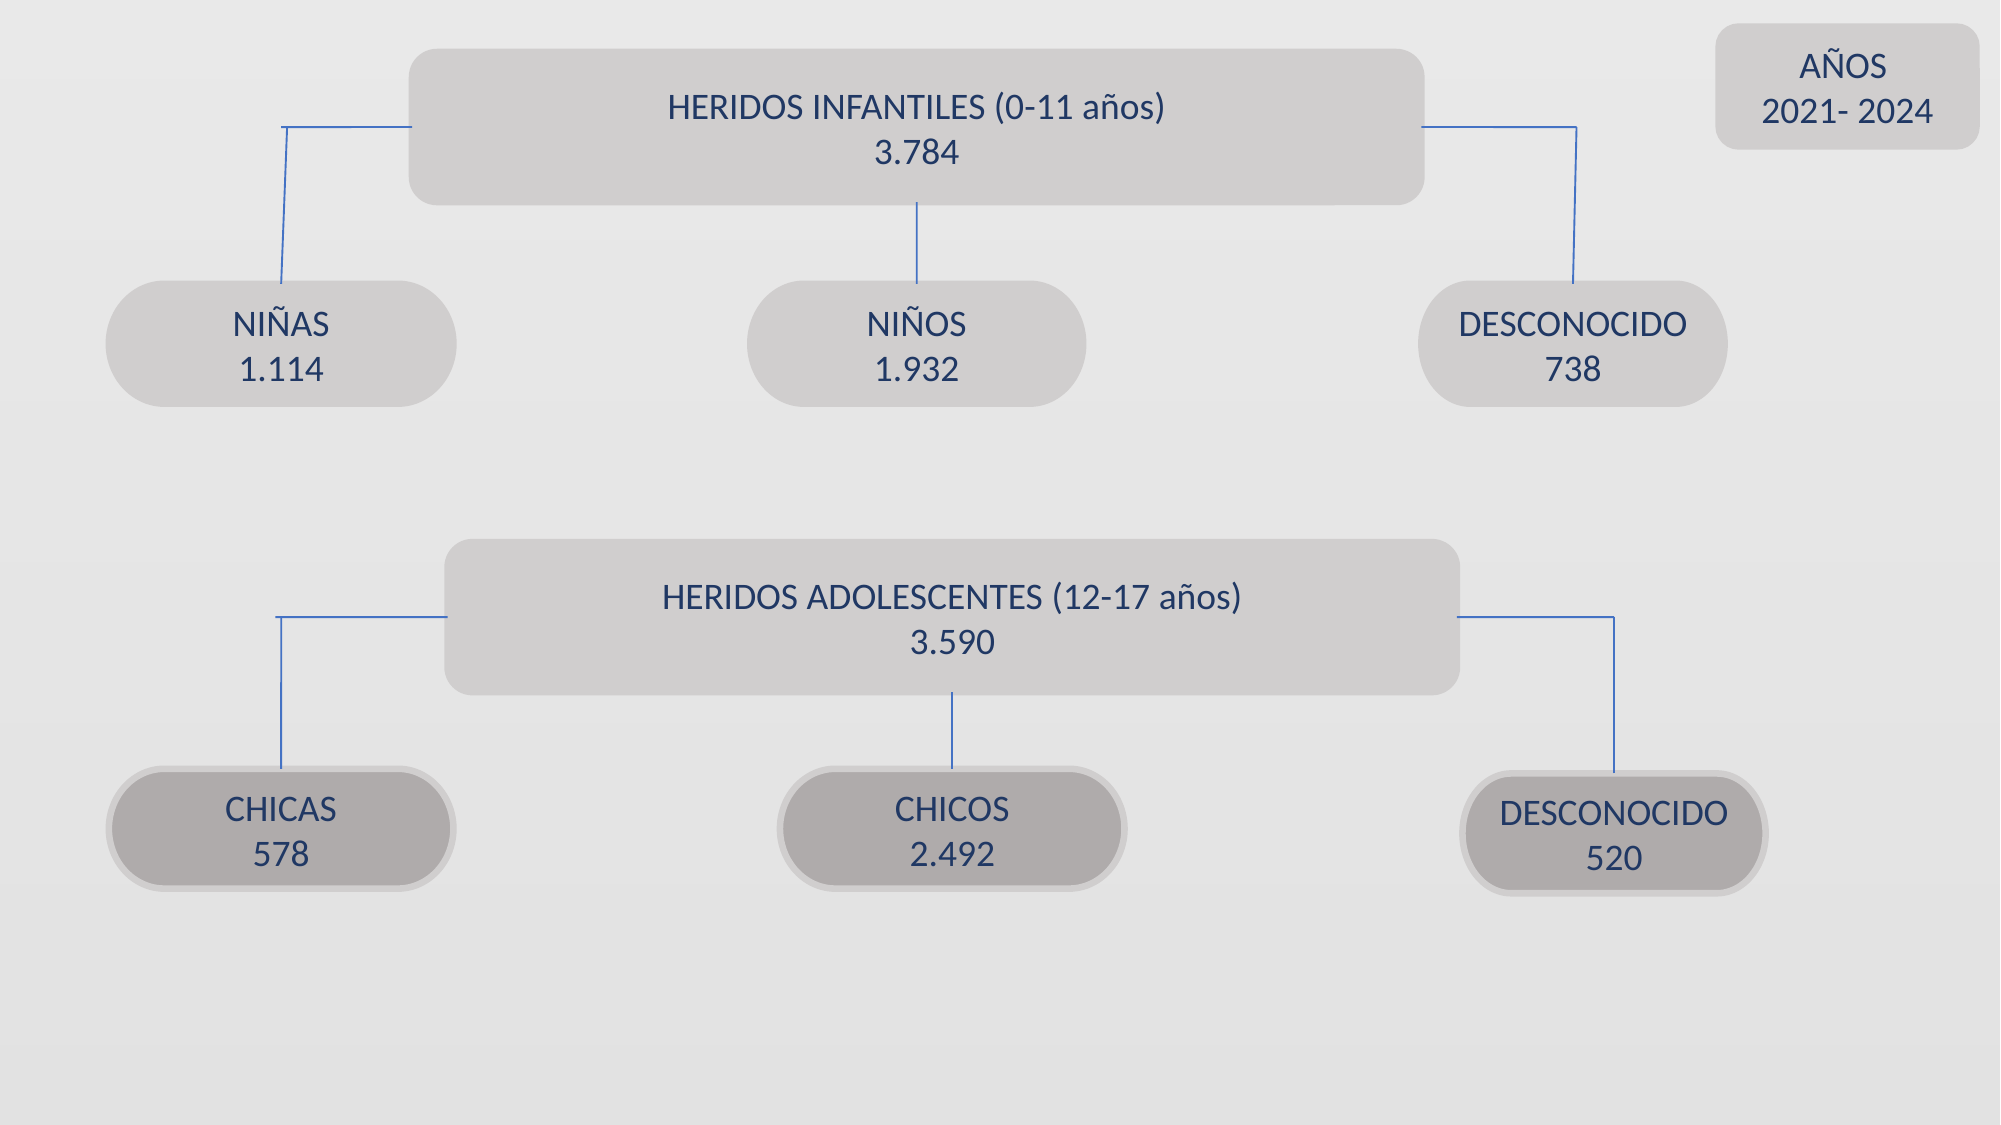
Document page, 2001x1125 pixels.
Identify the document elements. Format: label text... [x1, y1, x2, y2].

text_box CHICAS 578 [105, 765, 457, 892]
text_box AÑOS 2021- 2024 [1715, 23, 1980, 150]
text_box CHICOS 2.492 [776, 765, 1128, 892]
text_box DESCONOCIDO 738 [1418, 280, 1728, 407]
text_box NIÑAS 1.114 [105, 280, 457, 407]
text_box DESCONOCIDO 520 [1459, 770, 1769, 897]
text_box NIÑOS 1.932 [747, 280, 1087, 407]
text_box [1572, 126, 1577, 285]
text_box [280, 127, 288, 285]
text_box HERIDOS ADOLESCENTES (12-17 años) 3.590 [444, 538, 1461, 696]
text_box HERIDOS INFANTILES (0-11 años) 3.784 [408, 48, 1425, 206]
